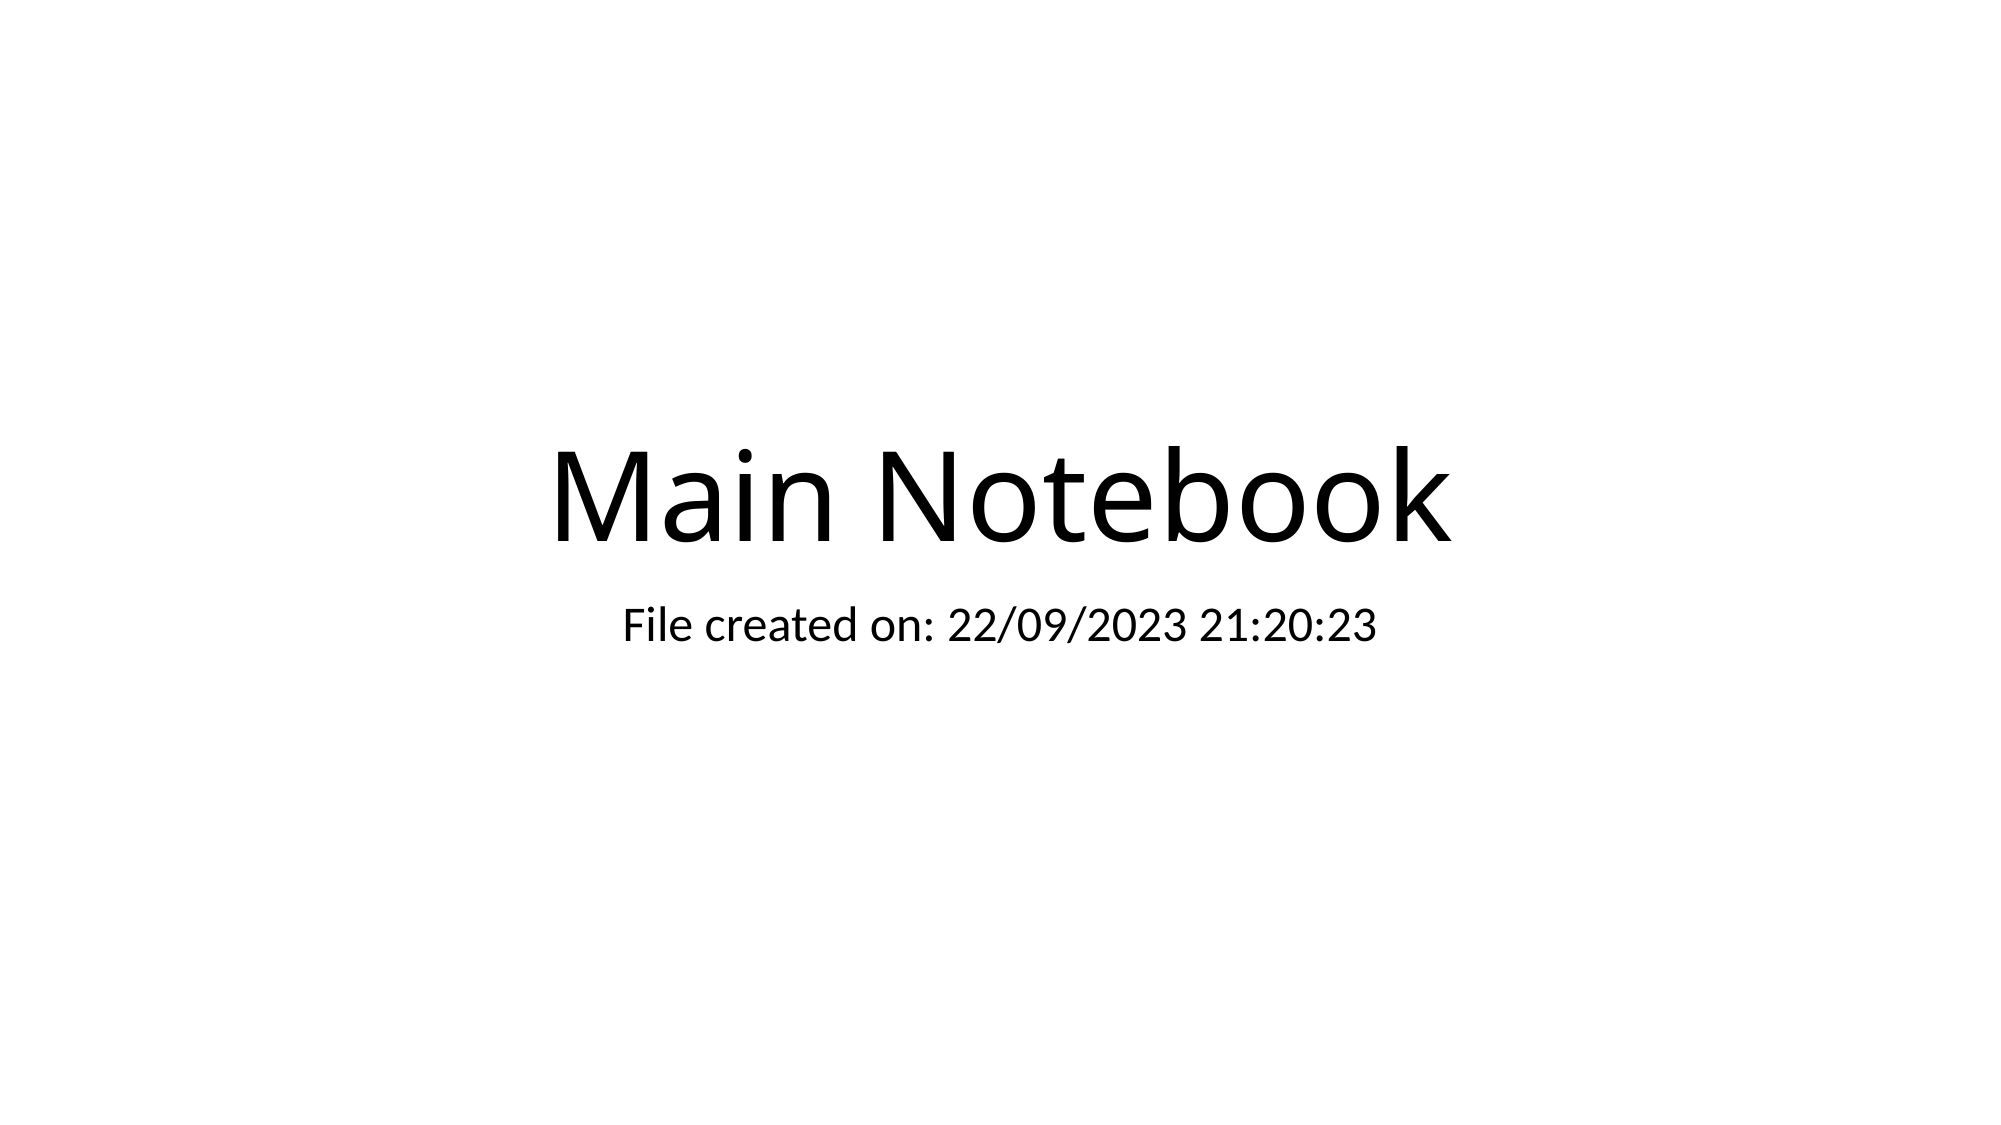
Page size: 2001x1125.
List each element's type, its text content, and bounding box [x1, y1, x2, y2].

subtitle File created on: 22/09/2023 21:20:23 [249, 590, 1750, 863]
title Main Notebook [249, 184, 1750, 576]
